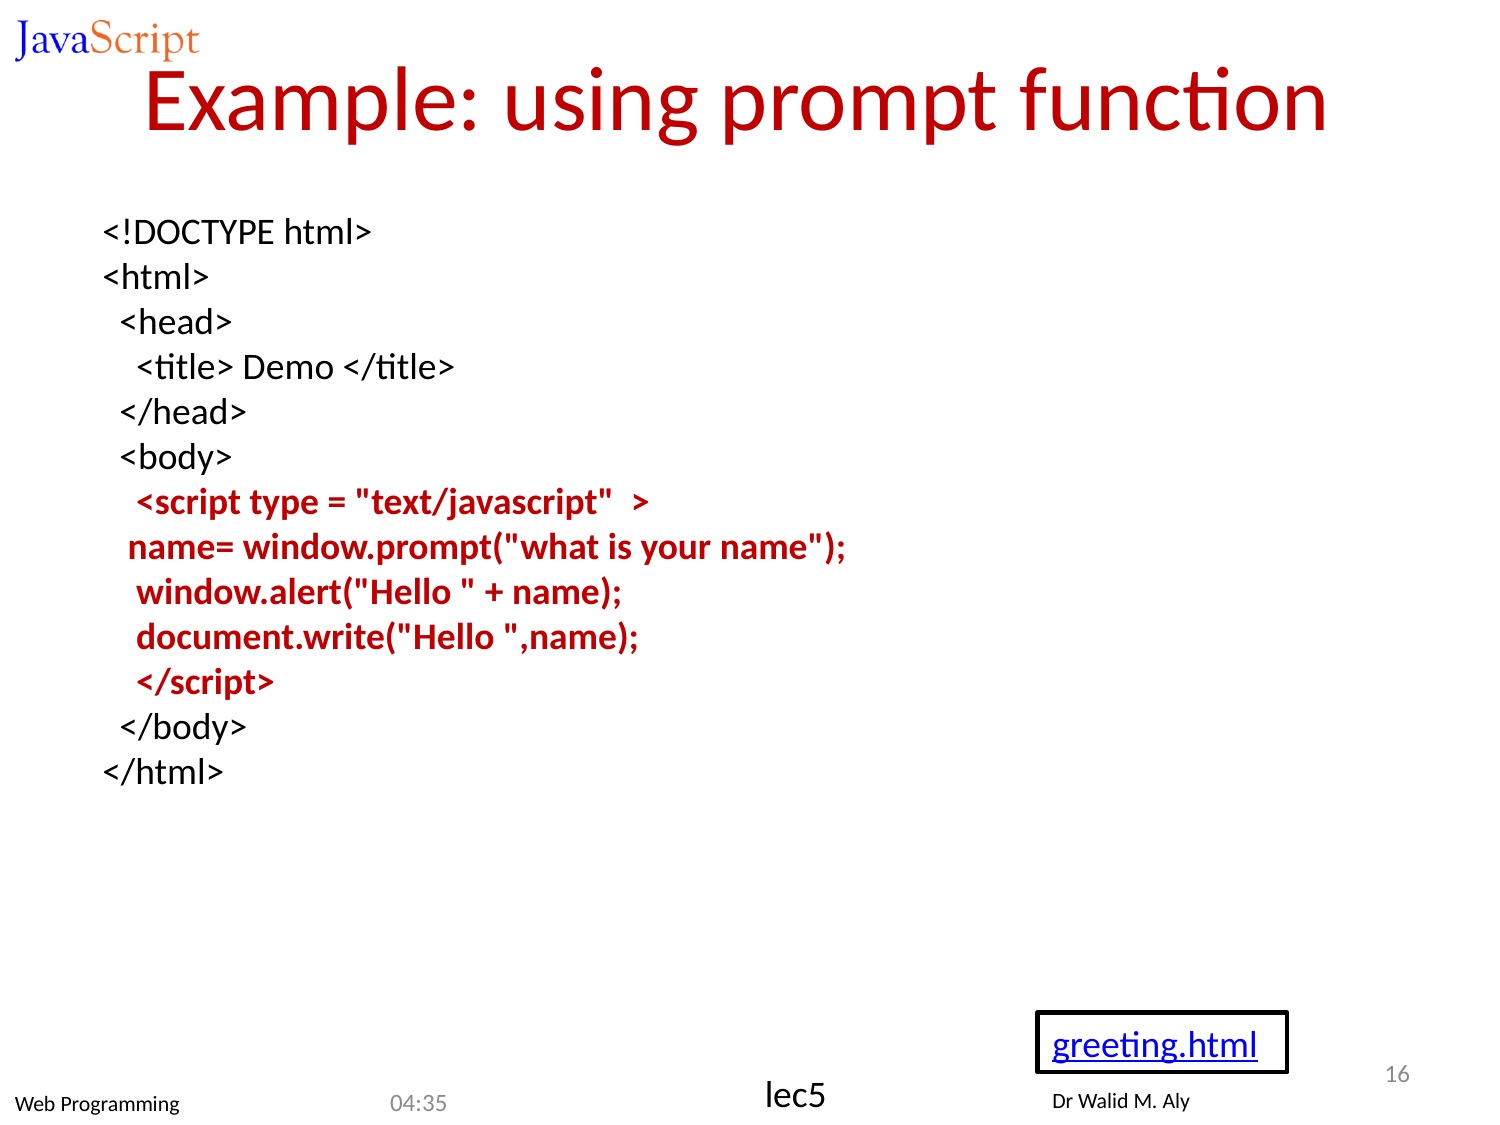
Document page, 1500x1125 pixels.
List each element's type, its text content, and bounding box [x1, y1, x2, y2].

picture [0, 0, 62, 71]
text_box greeting.html [1035, 1010, 1289, 1074]
text_box <!DOCTYPE html> <html> <head> <title> Demo </title> </head> <body> <script type = "text/javascript" > name= window.prompt("what is your name"); window.alert("Hello " + name); document.write("Hello ",name); </script> </body> </html> [87, 199, 1238, 800]
slide_number 16 [1074, 1042, 1425, 1103]
title Example: using prompt function [62, 0, 1413, 188]
